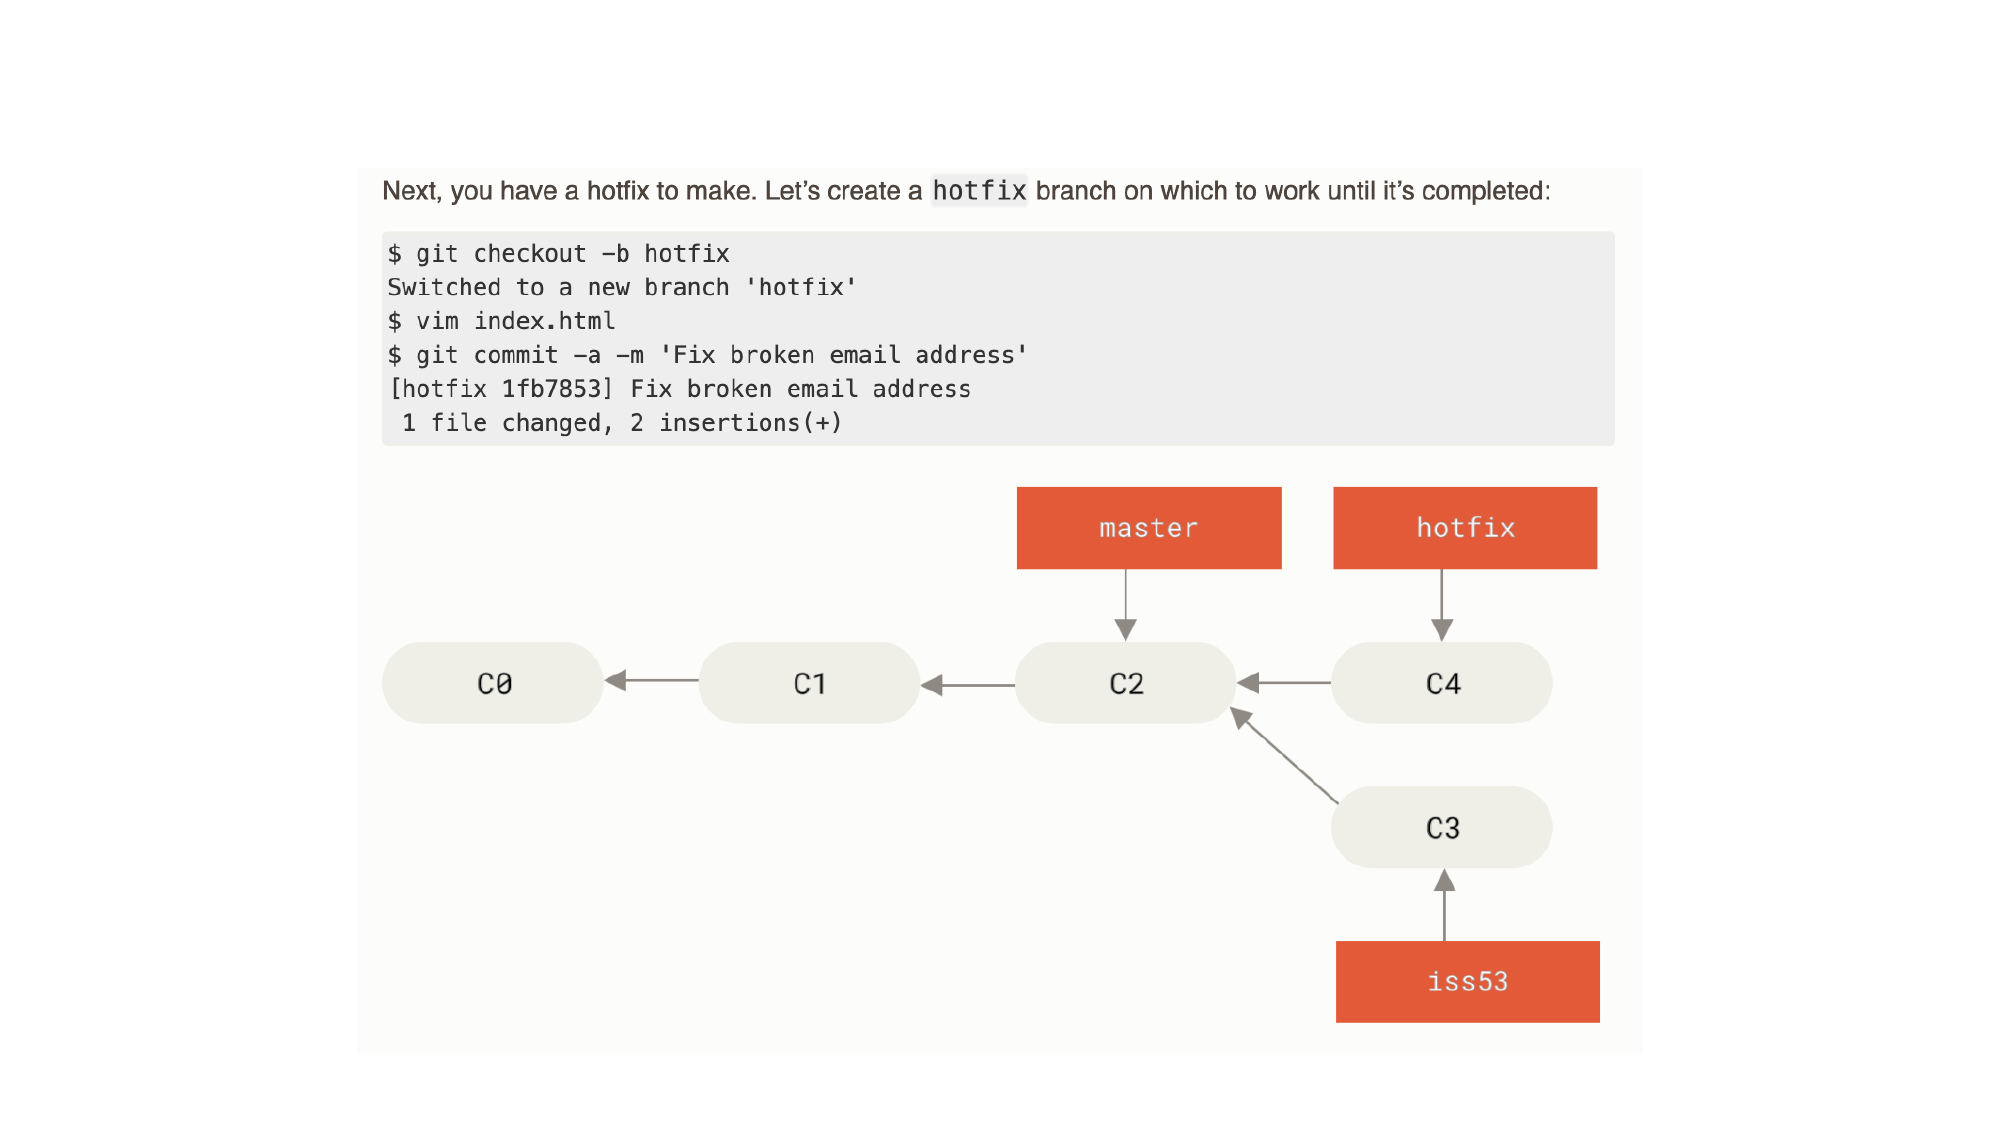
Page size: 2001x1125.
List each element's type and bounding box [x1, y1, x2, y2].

picture [356, 168, 1644, 1055]
